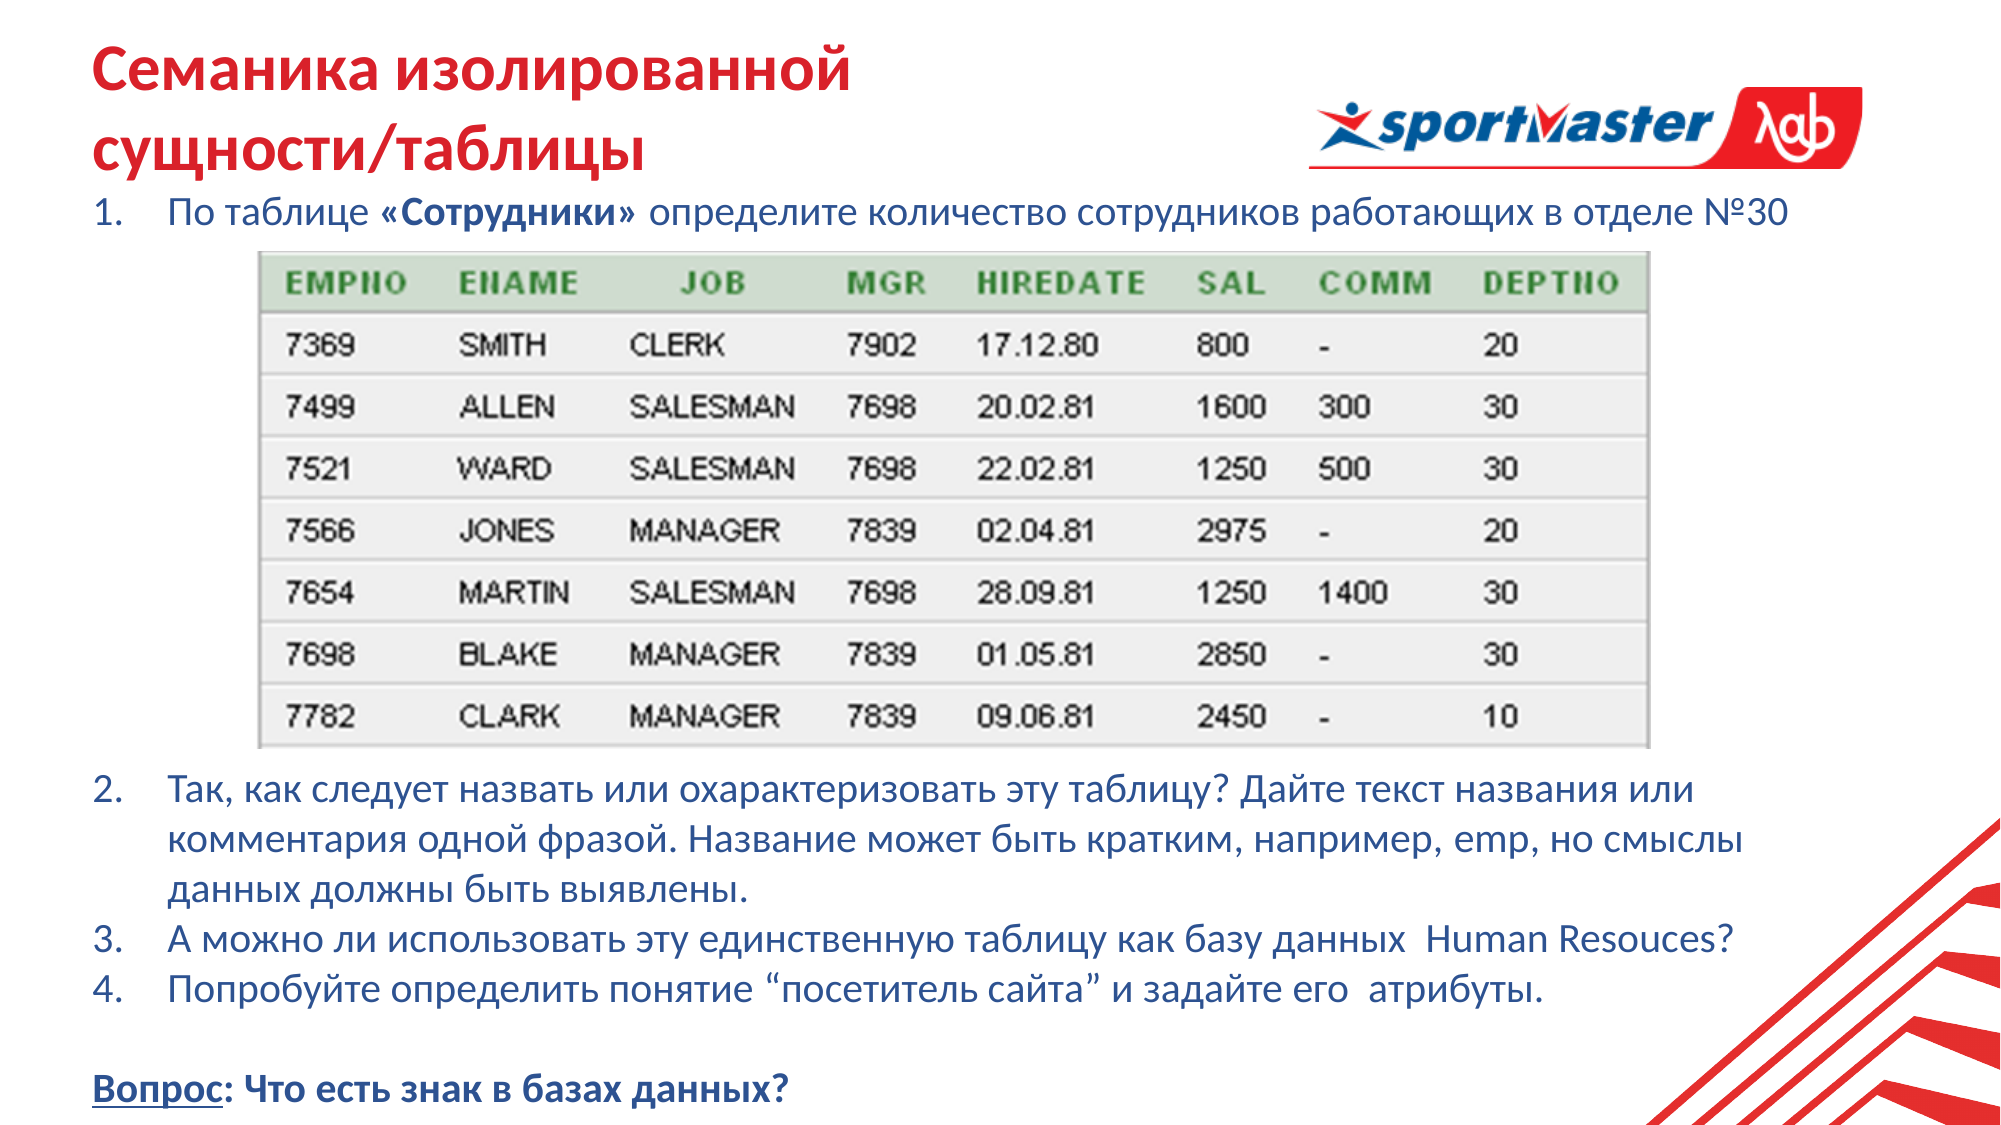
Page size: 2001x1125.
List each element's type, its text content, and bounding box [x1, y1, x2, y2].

picture [1609, 808, 2001, 1125]
text_box По таблице «Сотрудники» определите количество сотрудников работающих в отделе №30 Так, как следует назвать или охарактеризовать эту таблицу? Дайте текст названия или комментария одной фразой. Название может быть кратким, например, emp, но смыслы данных должны быть выявлены. А можно ли использовать эту единственную таблицу как базу данных Human Resouces? Попробуйте определить понятие “посетитель сайта” и задайте его атрибуты. Вопрос: Что есть знак в базах данных? [77, 176, 1894, 1119]
text_box Семаника изолированной сущности/таблицы [77, 16, 878, 176]
picture [256, 251, 1651, 749]
